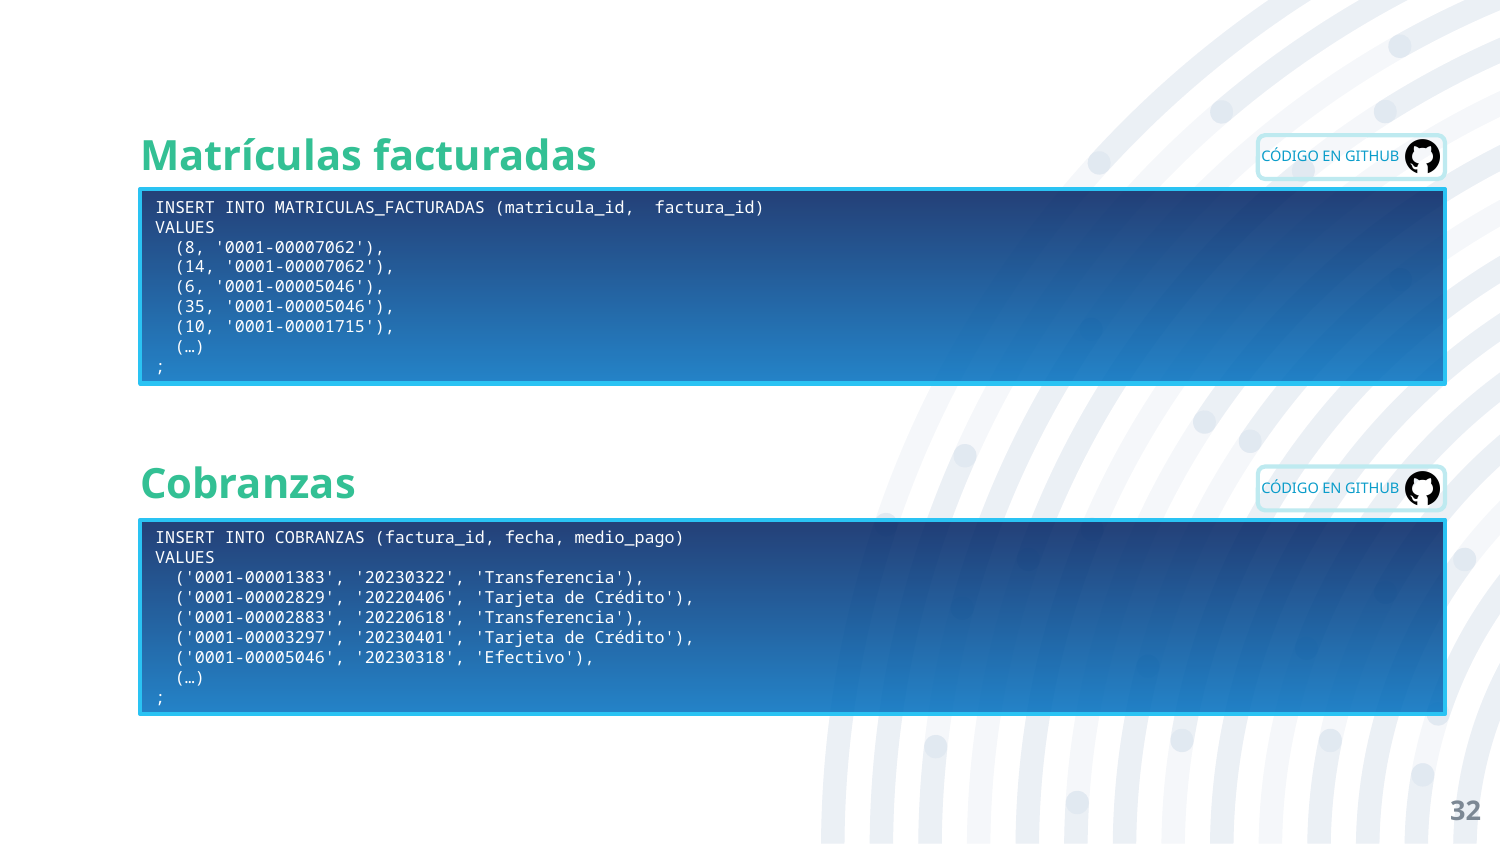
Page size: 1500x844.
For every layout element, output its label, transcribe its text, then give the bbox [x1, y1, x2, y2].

text_box Cobranzas [140, 459, 1360, 508]
text_box INSERT INTO COBRANZAS (factura_id, fecha, medio_pago) VALUES ('0001-00001383', '20230322', 'Transferencia'), ('0001-00002829', '20220406', 'Tarjeta de Crédito'), ('0001-00002883', '20220618', 'Transferencia'), ('0001-00003297', '20230401', 'Tarjeta de Crédito'), ('0001-00005046', '20230318', 'Efectivo'), (…) ; [138, 518, 1447, 716]
title Matrículas facturadas [140, 130, 1360, 179]
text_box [1251, 467, 1444, 510]
slide_number 32 [1391, 779, 1482, 844]
text_box INSERT INTO MATRICULAS_FACTURADAS (matricula_id, factura_id) VALUES (8, '0001-00007062'), (14, '0001-00007062'), (6, '0001-00005046'), (35, '0001-00005046'), (10, '0001-00001715'), (…) ; [138, 187, 1447, 386]
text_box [1251, 135, 1444, 179]
